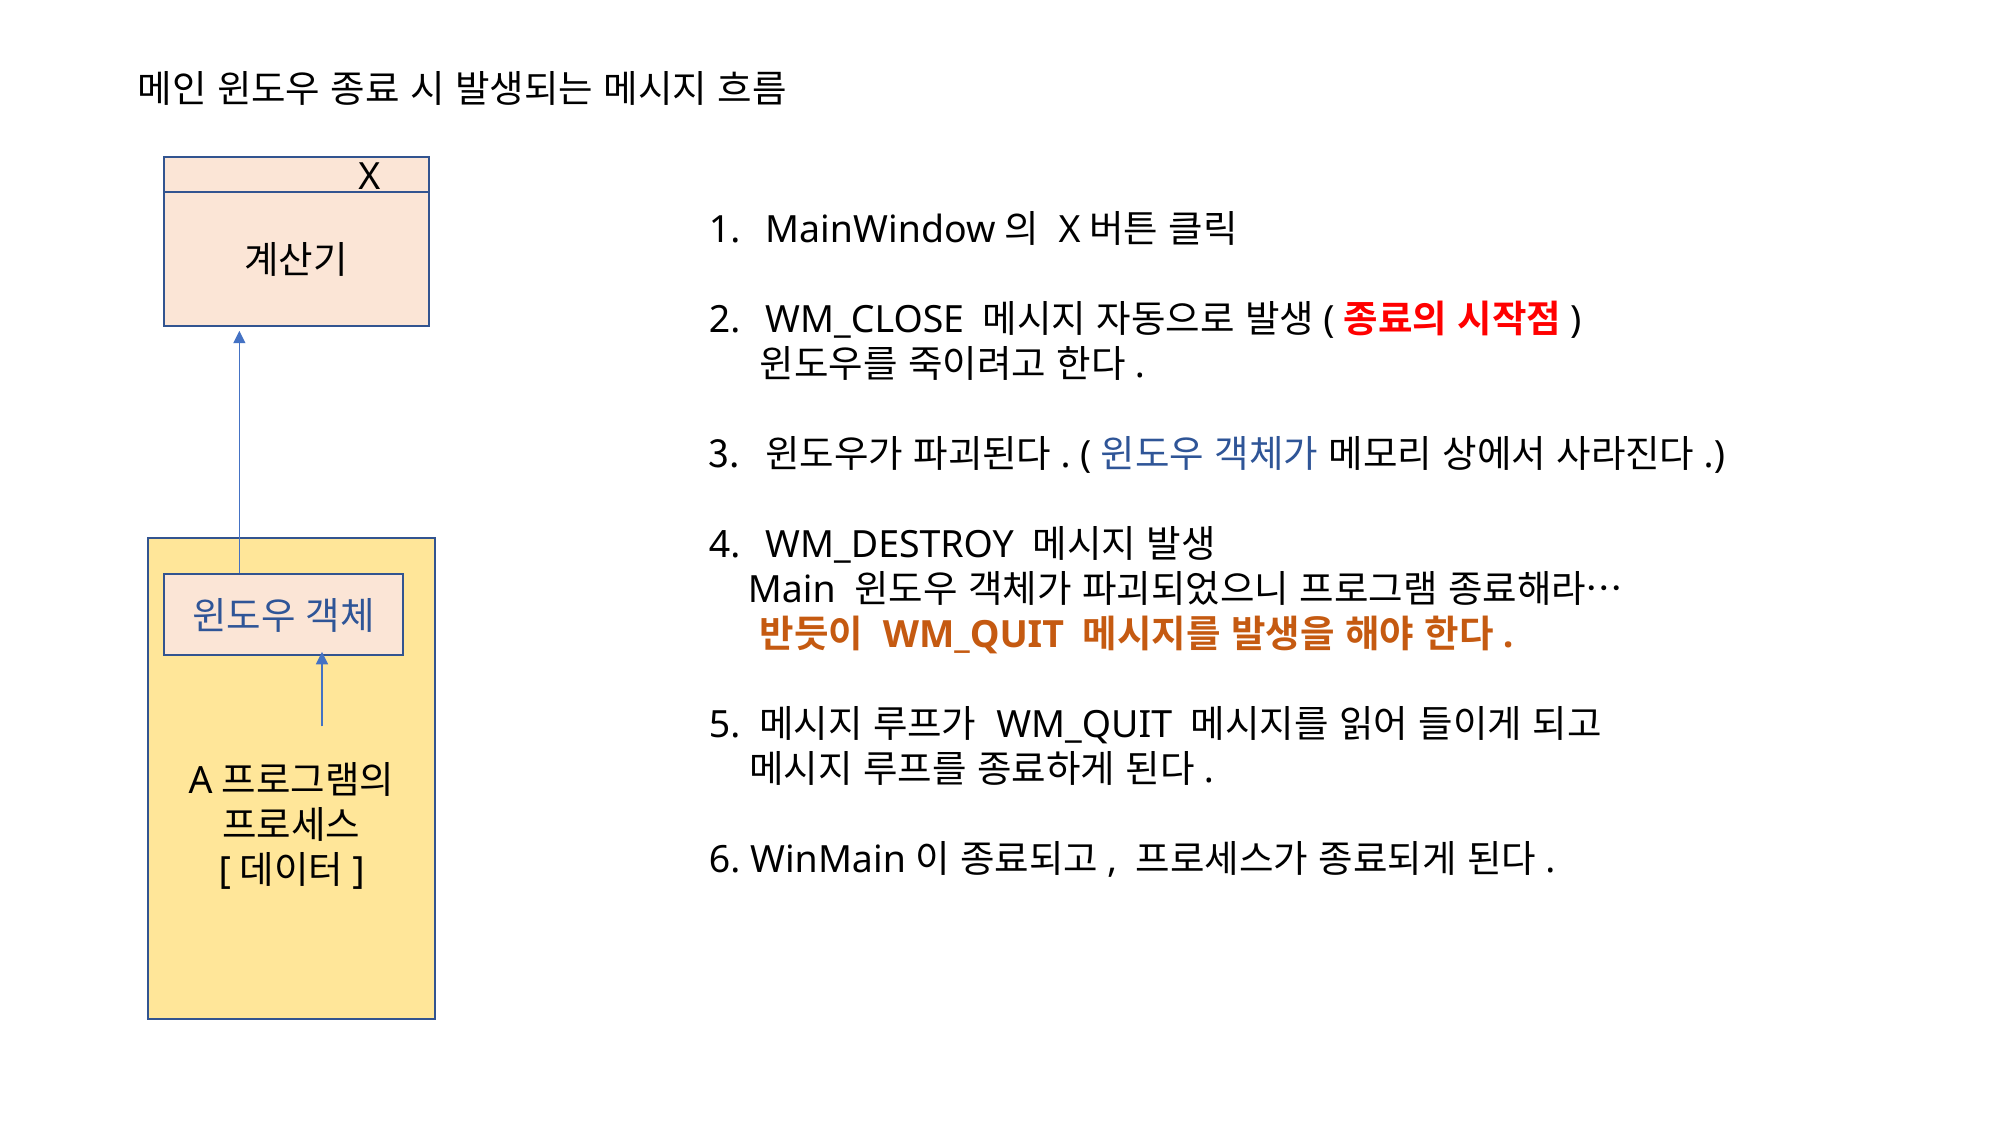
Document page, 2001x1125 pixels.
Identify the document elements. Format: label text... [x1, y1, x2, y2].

text_box X [163, 156, 430, 193]
text_box MainWindow의 X버튼 클릭 WM_CLOSE 메시지 자동으로 발생(종료의 시작점) 윈도우를 죽이려고 한다. 윈도우가 파괴된다. (윈도우 객체가 메모리 상에서 사라진다.) WM_DESTROY 메시지 발생 Main 윈도우 객체가 파괴되었으니 프로그램 종료해라… 반듯이 WM_QUIT 메시지를 발생을 해야 한다. 5. 메시지 루프가 WM_QUIT 메시지를 읽어 들이게 되고 메시지 루프를 종료하게 된다. 6. WinMain이 종료되고, 프로세스가 종료되게 된다. [694, 197, 1837, 887]
text_box 메인 윈도우 종료 시 발생되는 메시지 흐름 [122, 57, 803, 118]
text_box 계산기 [163, 193, 430, 327]
text_box 윈도우 객체 [163, 573, 404, 656]
text_box A프로그램의 프로세스 [데이터] [147, 537, 436, 1020]
